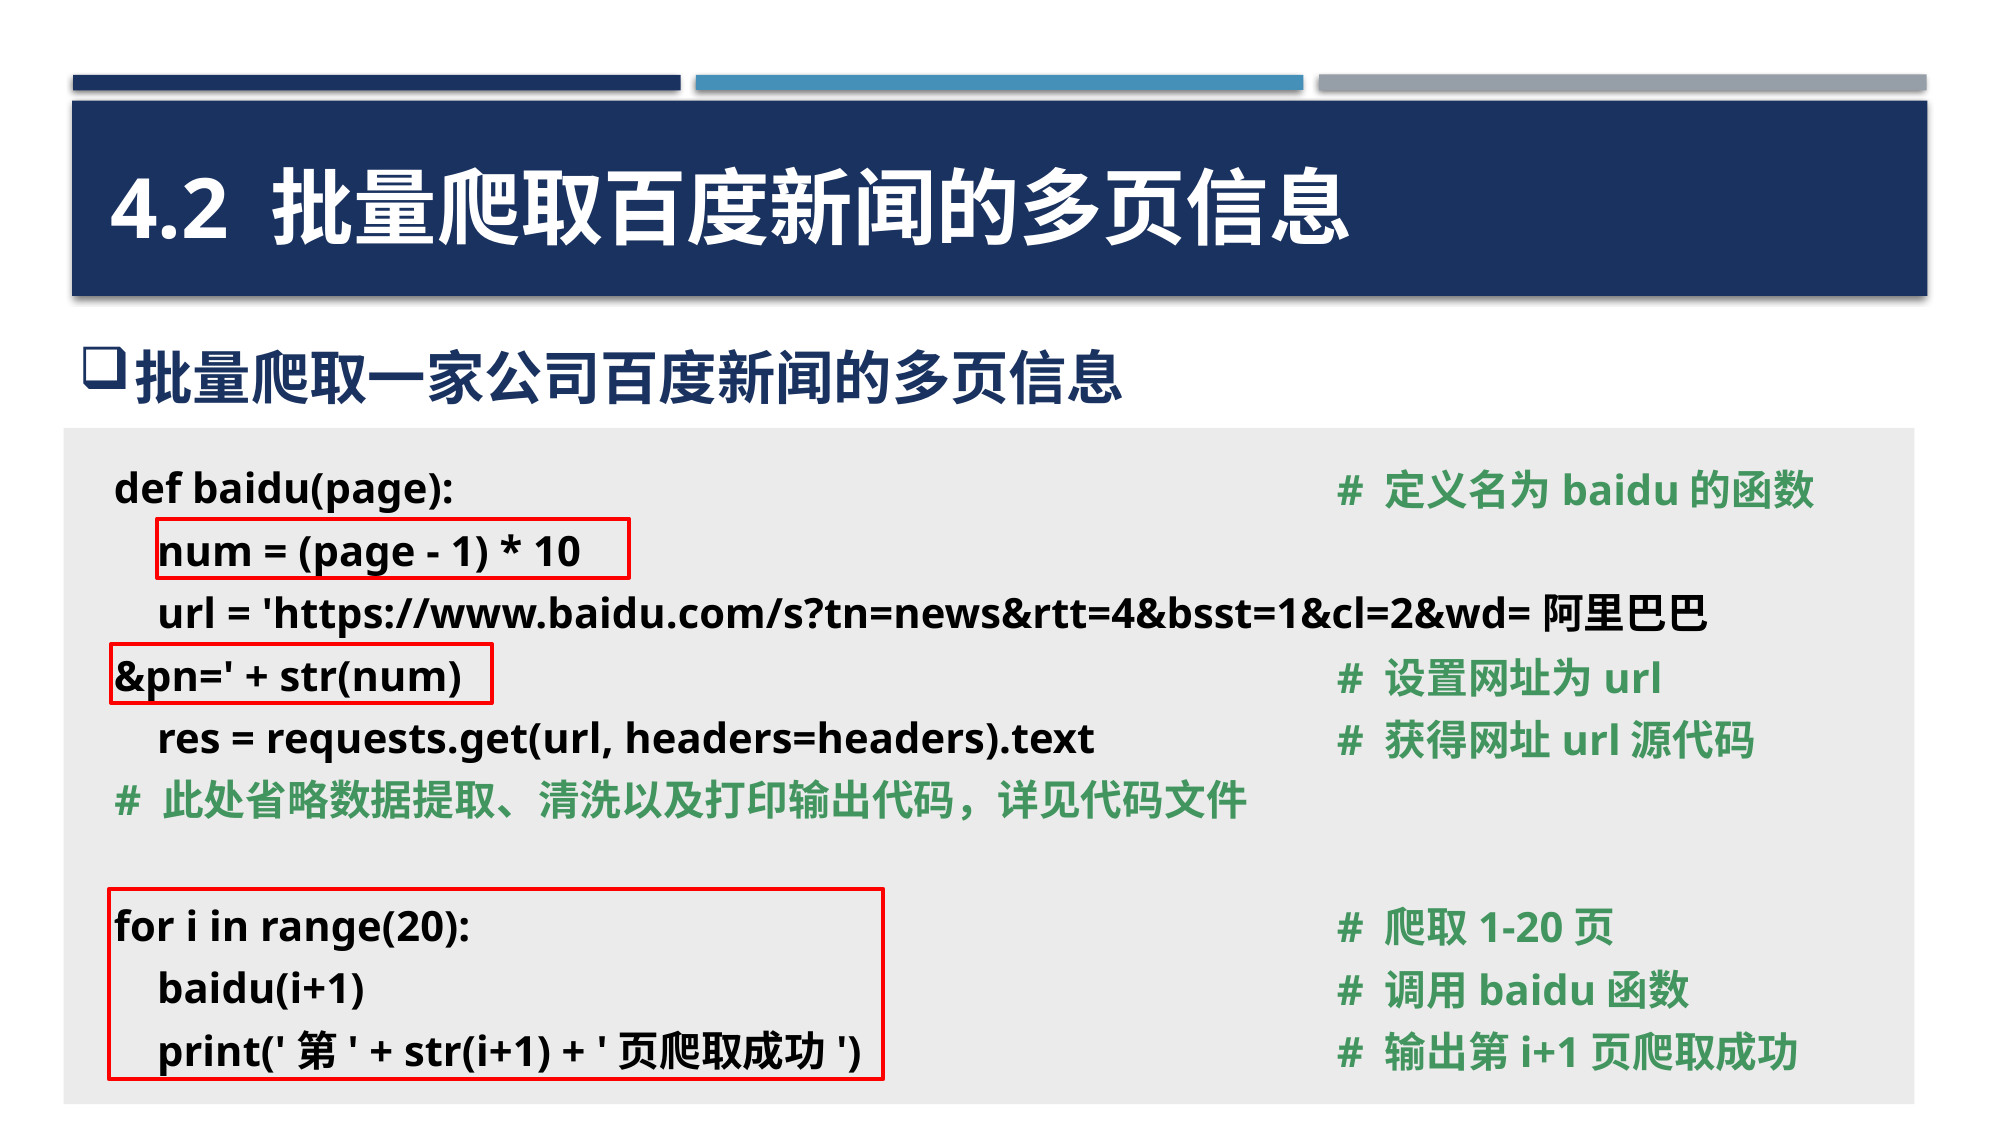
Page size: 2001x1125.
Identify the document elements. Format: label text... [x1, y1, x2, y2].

text_box 批量爬取一家公司百度新闻的多页信息 [63, 298, 1925, 419]
text_box 4.2 批量爬取百度新闻的多页信息 [95, 147, 1884, 263]
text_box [63, 427, 1959, 1105]
